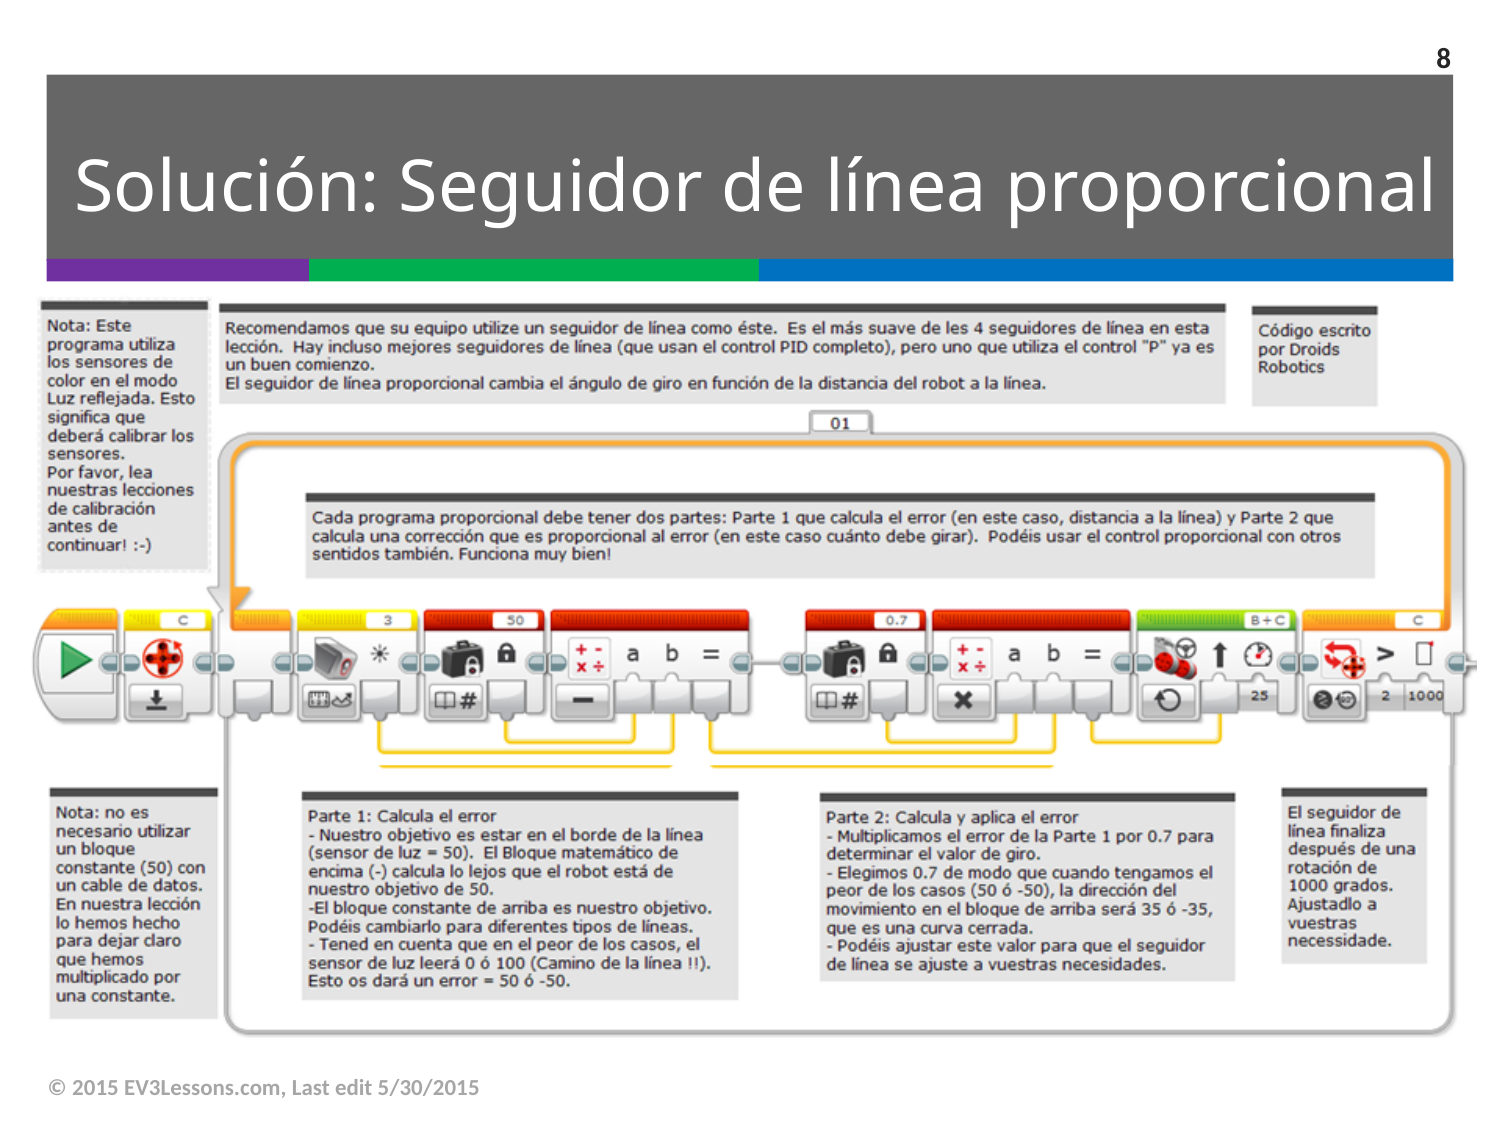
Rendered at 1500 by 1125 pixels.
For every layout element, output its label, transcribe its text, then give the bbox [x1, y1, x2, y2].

slide_number 8 [1362, 27, 1466, 87]
title Solución: Seguidor de línea proporcional [46, 103, 1454, 263]
picture [30, 284, 1477, 1052]
footer © 2015 EV3Lessons.com, Last edit 5/30/2015 [32, 1070, 1038, 1116]
